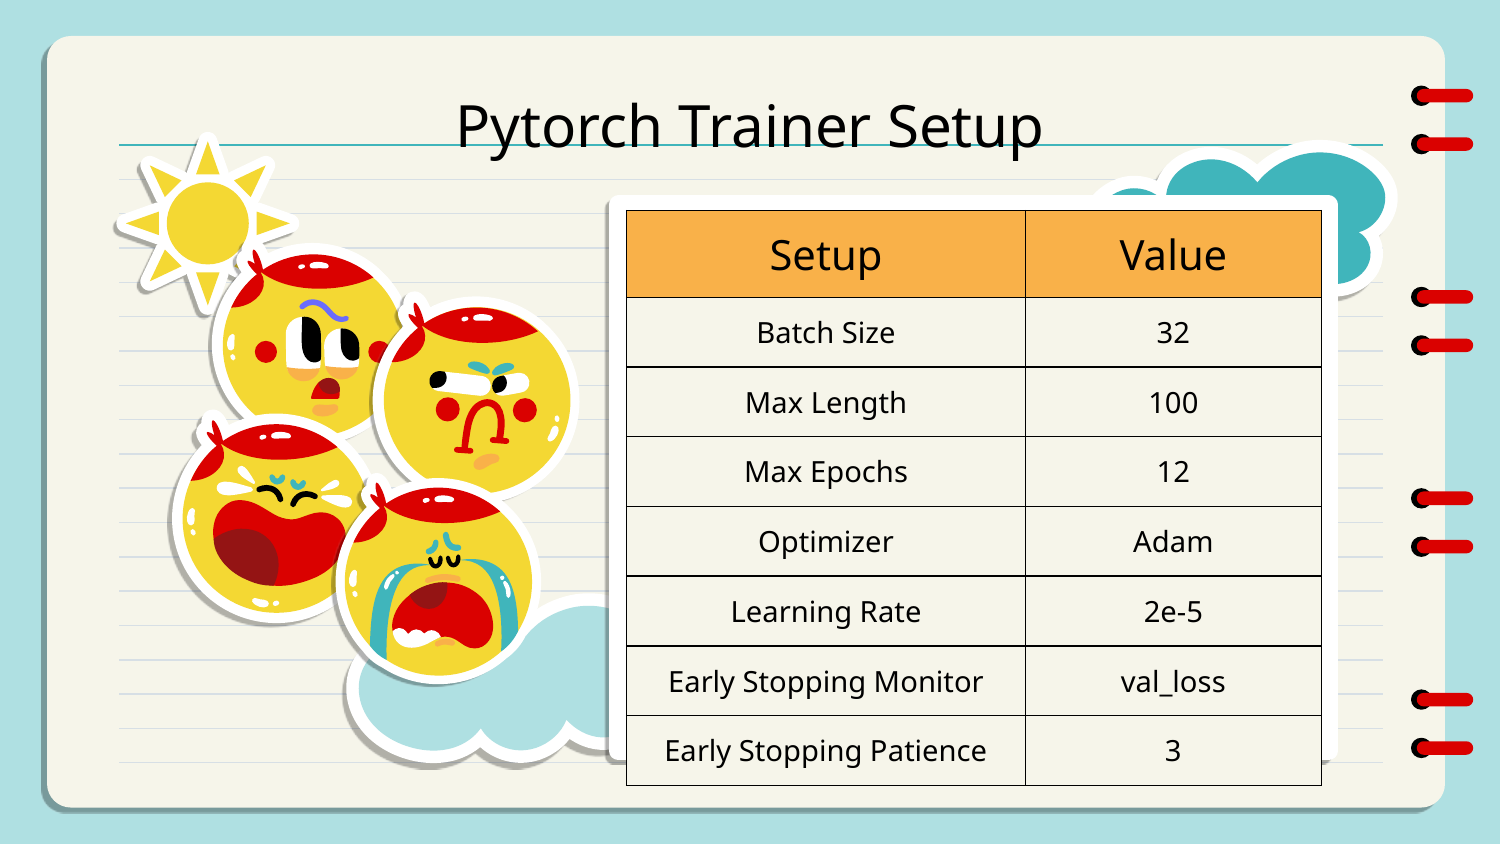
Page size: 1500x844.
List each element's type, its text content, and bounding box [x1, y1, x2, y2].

table_cell 2e-5 [1026, 577, 1321, 645]
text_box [1091, 150, 1392, 313]
table_cell Early Stopping Monitor [665, 647, 1025, 715]
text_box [327, 472, 551, 685]
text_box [166, 409, 362, 624]
text_box [618, 204, 1086, 602]
title Pytorch Trainer Setup [117, 74, 1383, 169]
text_box [1322, 321, 1329, 752]
table_header Value [1026, 211, 1086, 297]
table_header Setup [627, 211, 1025, 297]
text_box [367, 291, 581, 505]
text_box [206, 237, 414, 407]
table_cell 32 [1026, 298, 1321, 366]
table_cell 100 [1026, 368, 1321, 436]
table_cell 3 [1026, 716, 1321, 785]
table_cell 12 [1026, 437, 1321, 506]
table_cell val_loss [1026, 647, 1321, 715]
table_cell Learning Rate [627, 577, 1025, 645]
table_cell Adam [1026, 507, 1321, 575]
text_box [360, 603, 660, 767]
table_cell Optimizer [627, 507, 1025, 575]
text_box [125, 141, 291, 306]
table_cell Max Length [627, 368, 1025, 436]
table_cell Batch Size [627, 298, 1025, 366]
table_cell Early Stopping Patience [627, 716, 1025, 785]
table_cell Max Epochs [627, 437, 1025, 506]
